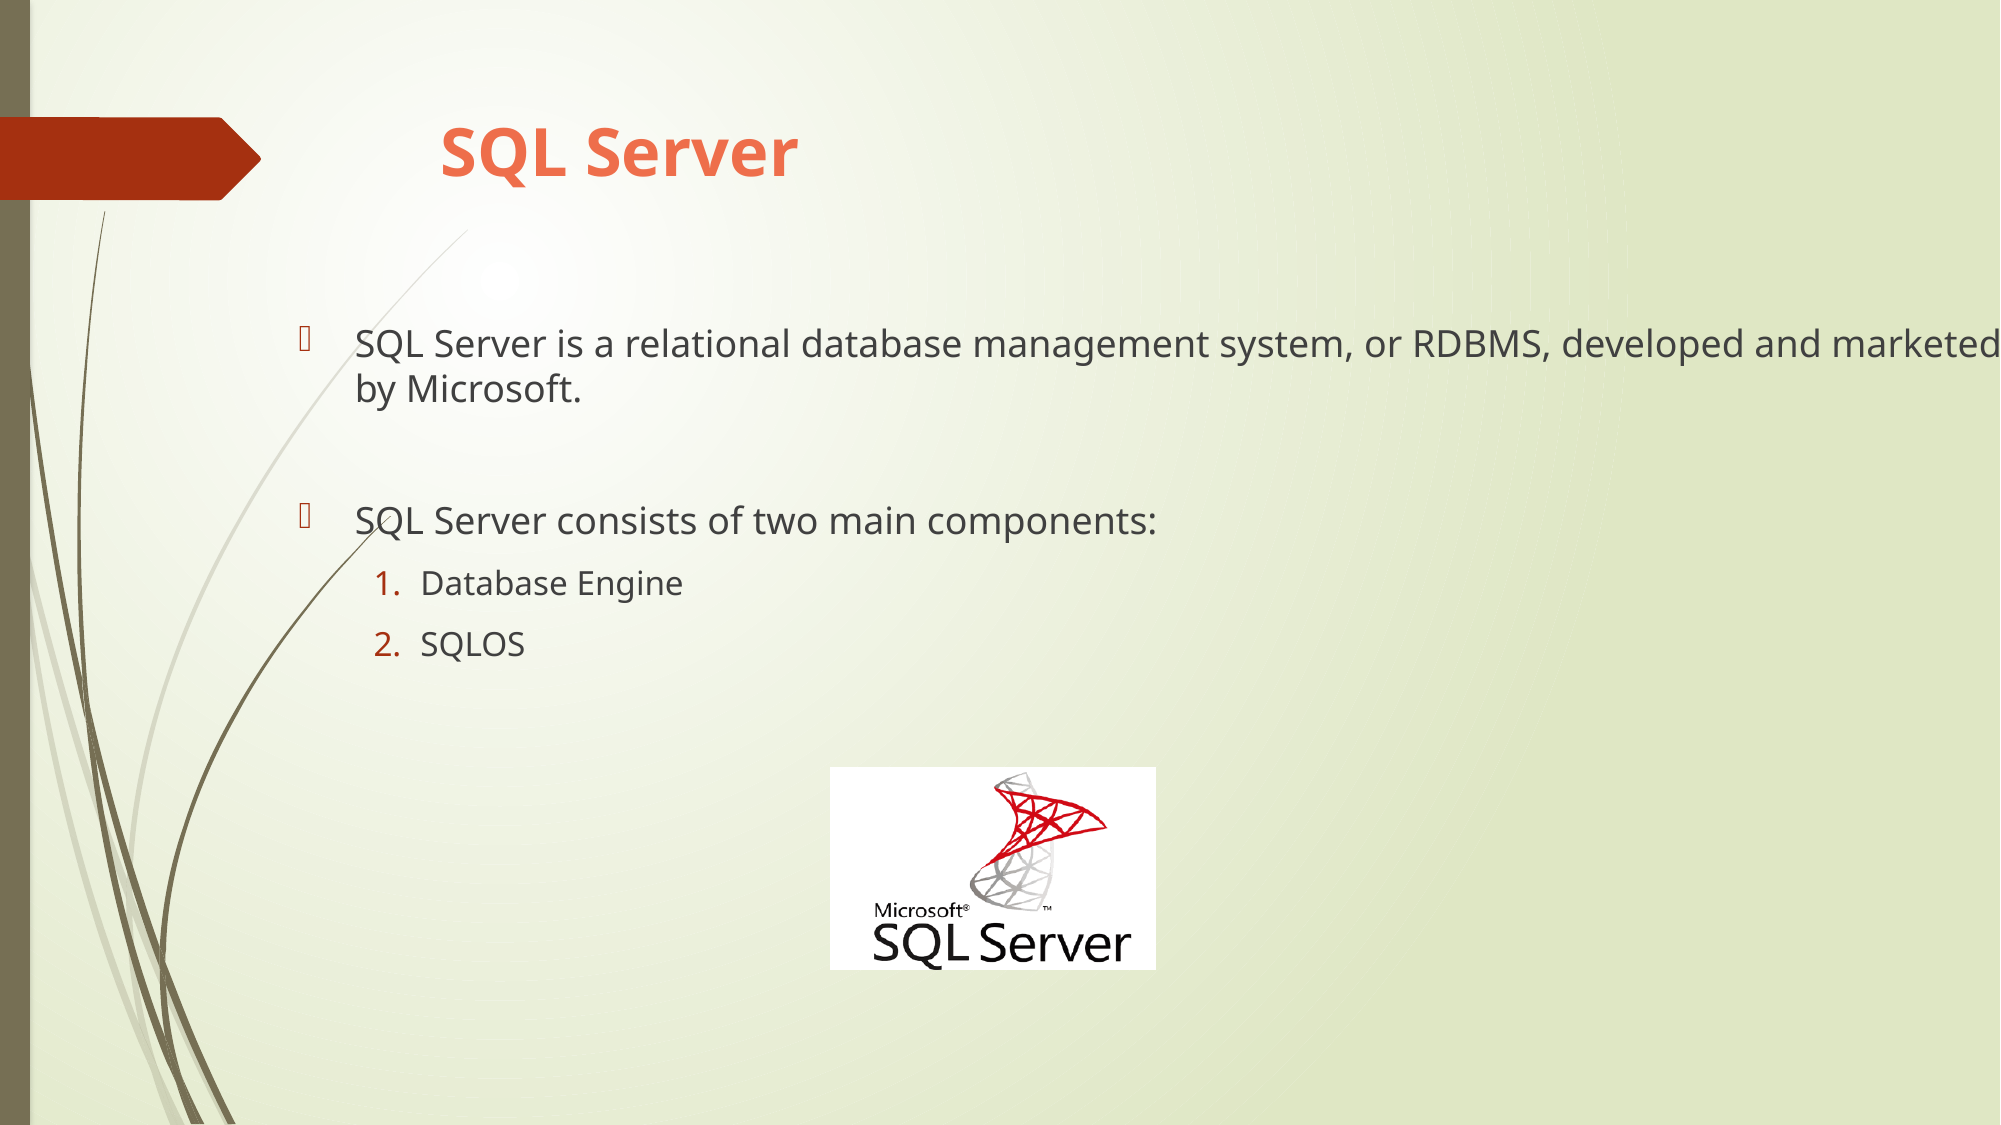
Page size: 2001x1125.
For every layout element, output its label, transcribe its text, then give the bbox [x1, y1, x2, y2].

title SQL Server [425, 102, 1888, 312]
list SQL Server is a relational database management system, or RDBMS, developed and marketed by Microsoft. SQL Server consists of two main components: Database Engine SQLOS [283, 312, 2000, 933]
picture [830, 766, 1156, 970]
